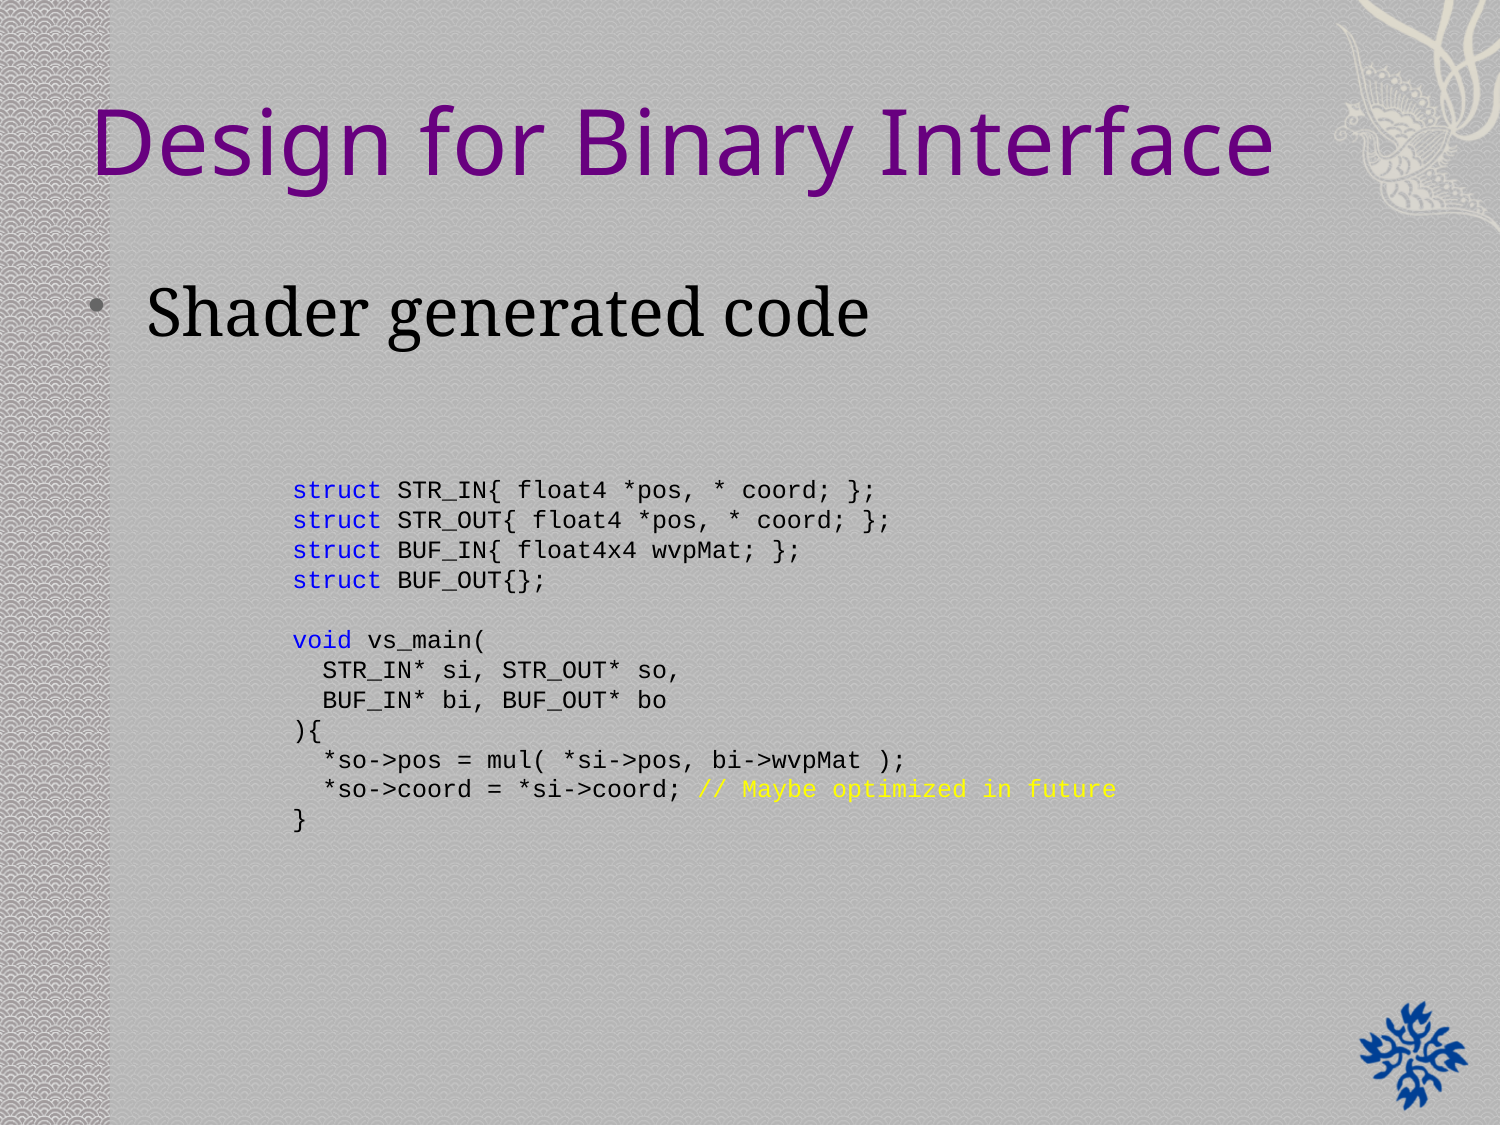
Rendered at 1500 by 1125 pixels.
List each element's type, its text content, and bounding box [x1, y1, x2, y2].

title Design for Binary Interface [75, 45, 1351, 233]
text_box struct STR_IN{ float4 *pos, * coord; }; struct STR_OUT{ float4 *pos, * coord; }; struct BUF_IN{ float4x4 wvpMat; }; struct BUF_OUT{}; void vs_main( STR_IN* si, STR_OUT* so, BUF_IN* bi, BUF_OUT* bo ){ *so->pos = mul( *si->pos, bi->wvpMat ); *so->coord = *si->coord; // Maybe optimized in future } [277, 466, 1163, 841]
list Shader generated code [75, 262, 1425, 1005]
